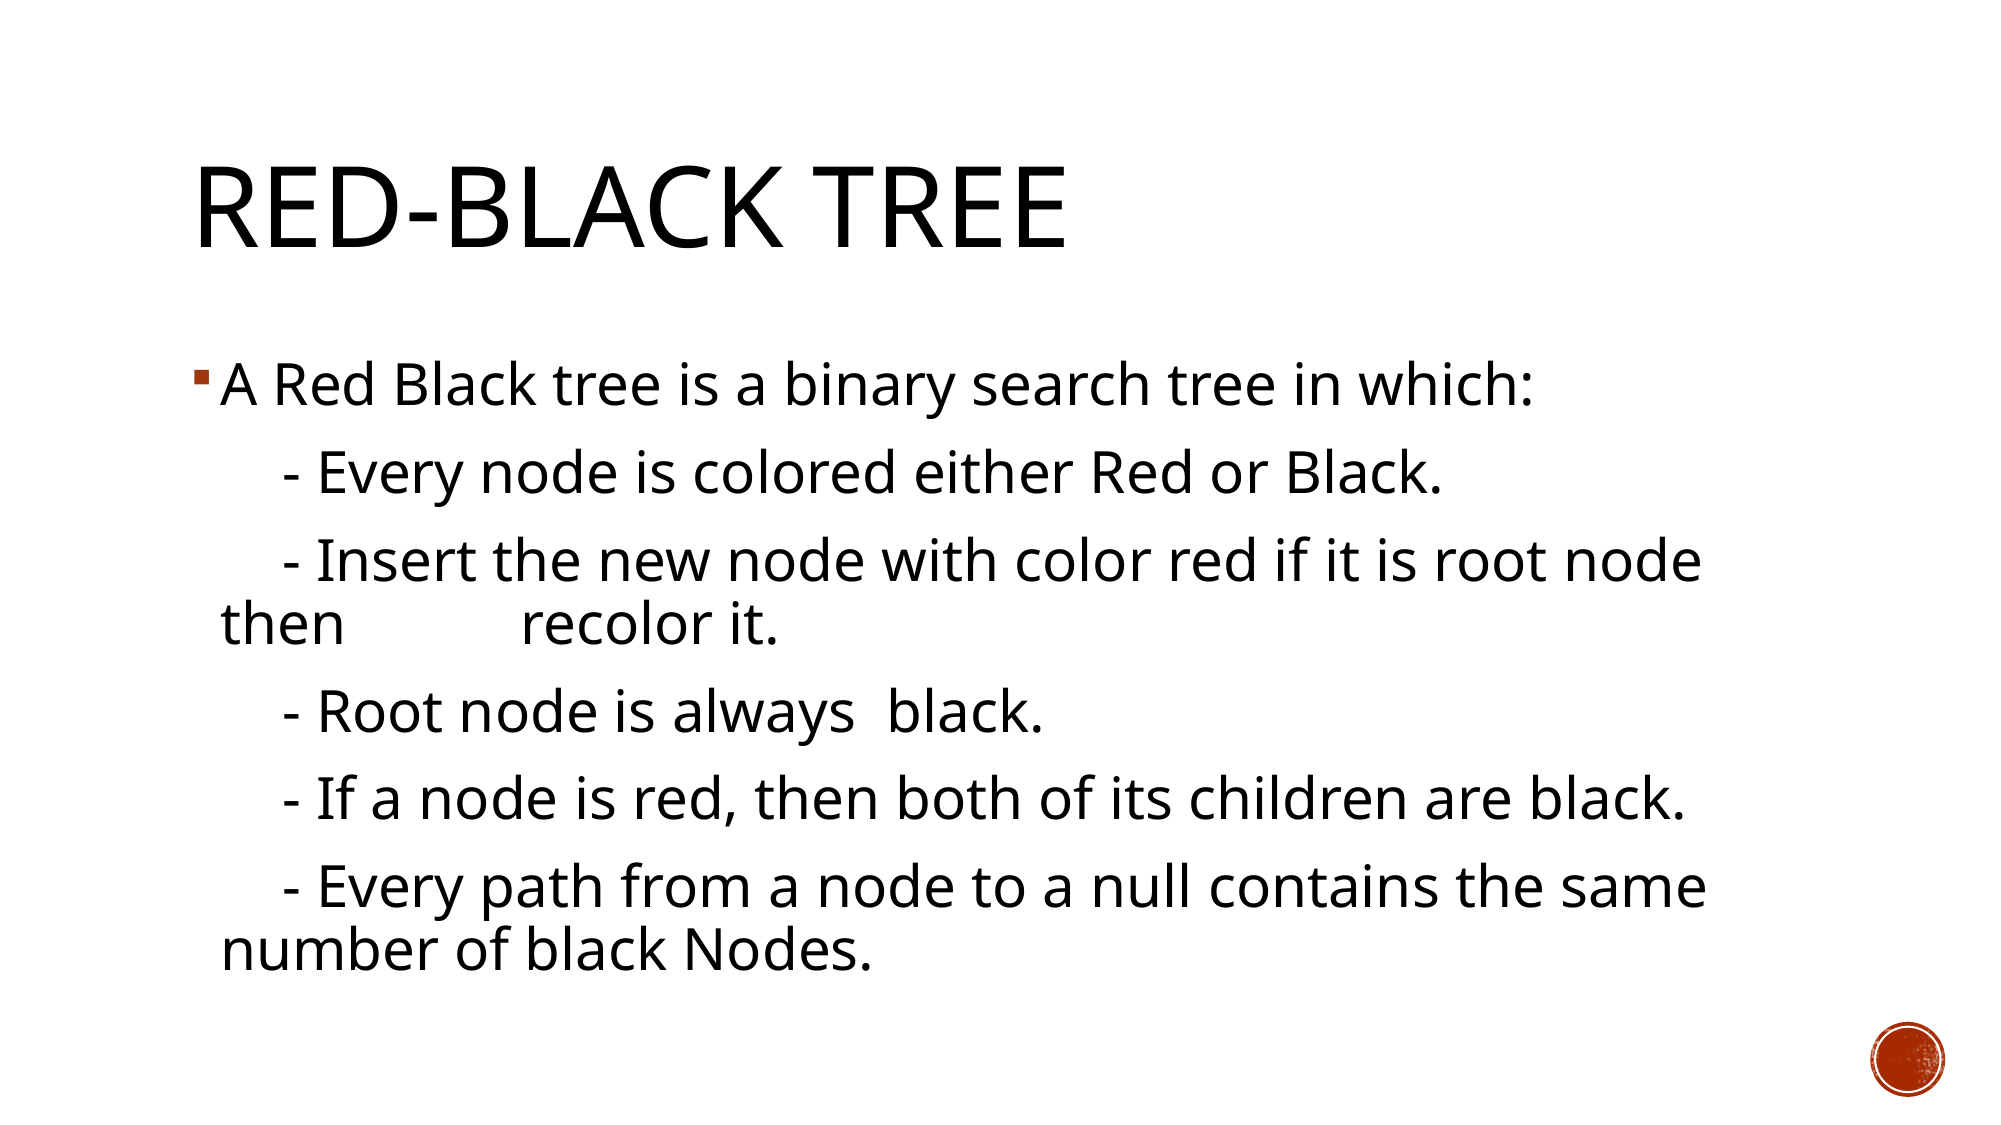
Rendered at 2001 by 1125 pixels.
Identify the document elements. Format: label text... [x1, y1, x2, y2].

list A Red Black tree is a binary search tree in which: - Every node is colored either Red or Black. - Insert the new node with color red if it is root node then recolor it. - Root node is always black. - If a node is red, then both of its children are black. - Every path from a node to a null contains the same number of black Nodes. [175, 348, 1826, 1013]
title RED-BLACK TREE [175, 79, 1826, 344]
